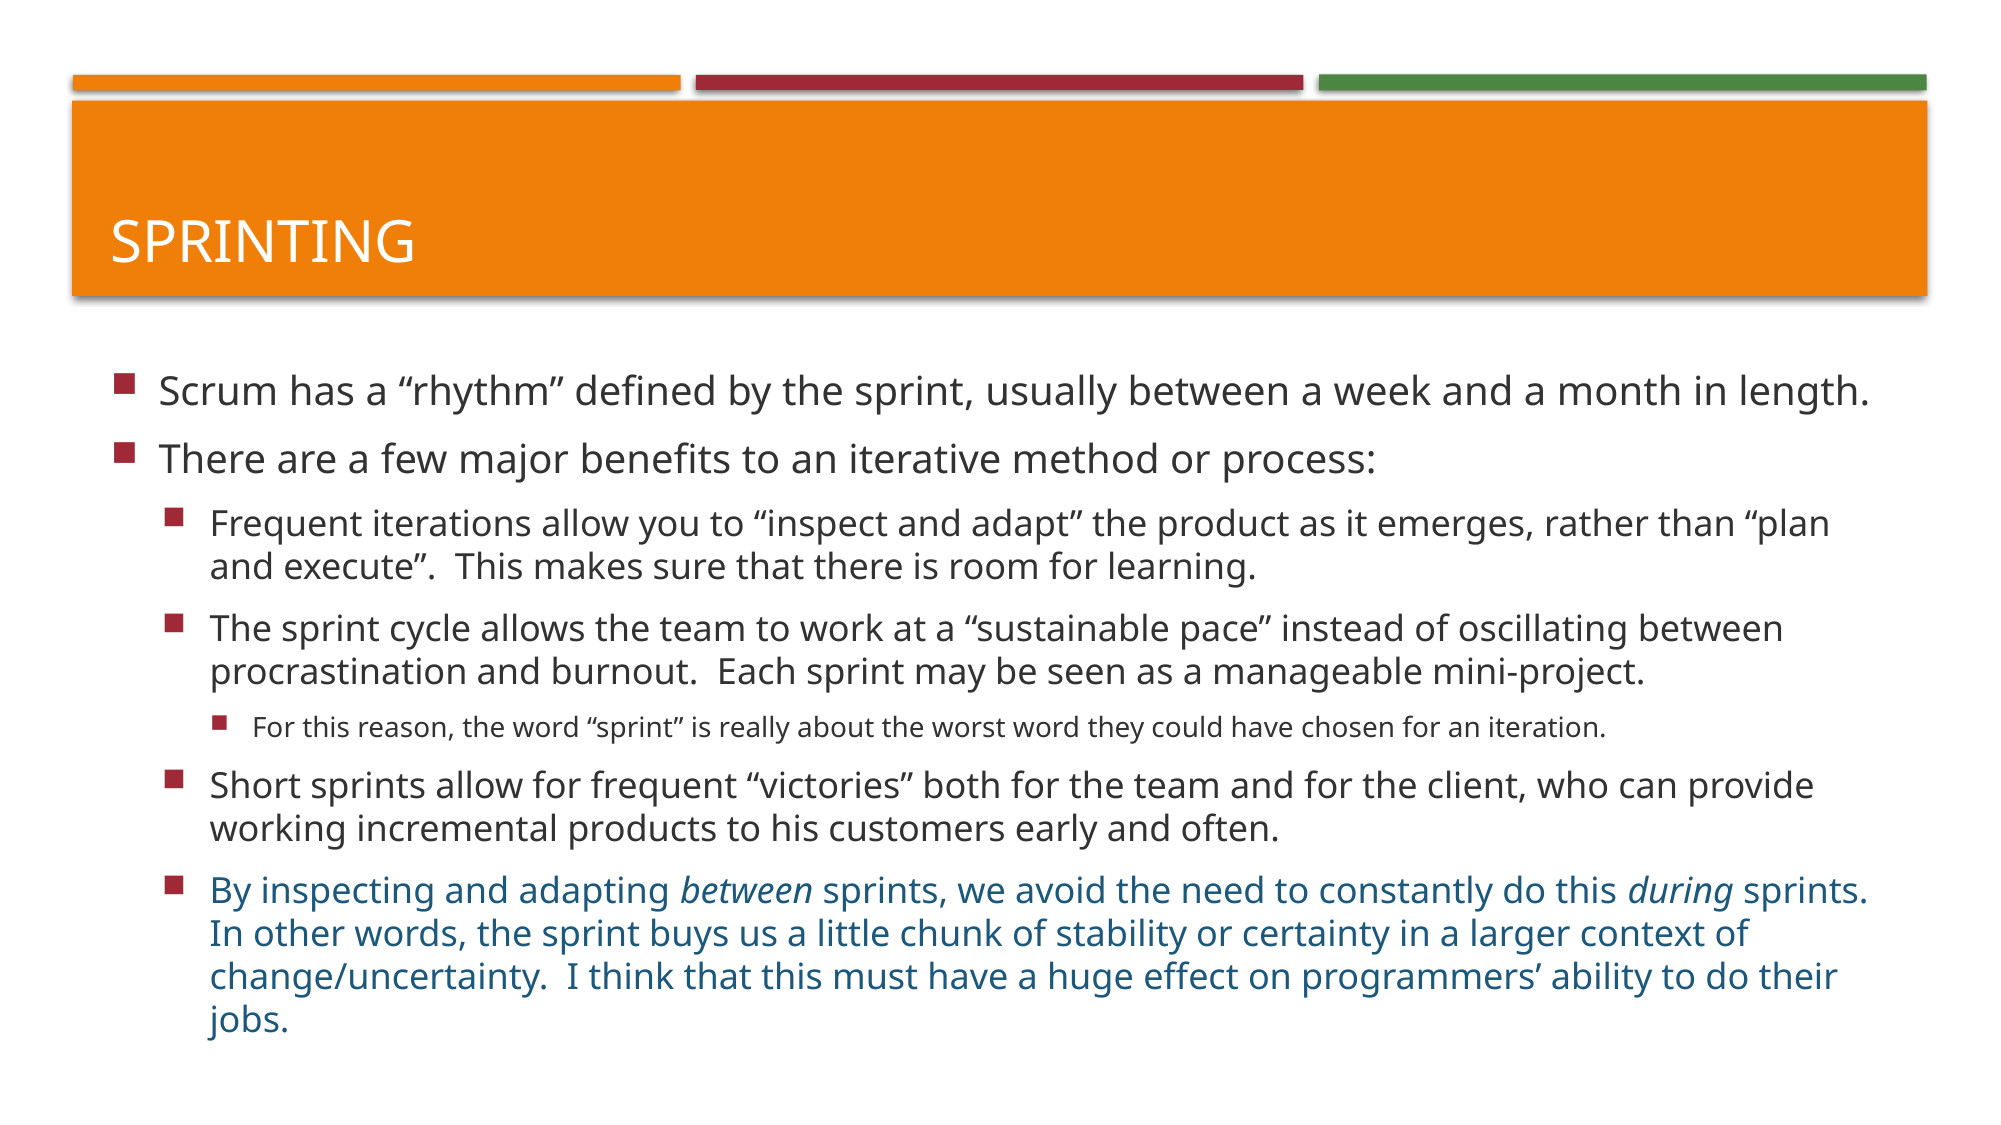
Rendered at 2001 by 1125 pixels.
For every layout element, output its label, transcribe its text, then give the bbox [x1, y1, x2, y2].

list Scrum has a “rhythm” defined by the sprint, usually between a week and a month in length. There are a few major benefits to an iterative method or process: Frequent iterations allow you to “inspect and adapt” the product as it emerges, rather than “plan and execute”. This makes sure that there is room for learning. The sprint cycle allows the team to work at a “sustainable pace” instead of oscillating between procrastination and burnout. Each sprint may be seen as a manageable mini-project. For this reason, the word “sprint” is really about the worst word they could have chosen for an iteration. Short sprints allow for frequent “victories” both for the team and for the client, who can provide working incremental products to his customers early and often. By inspecting and adapting between sprints, we avoid the need to constantly do this during sprints. In other words, the sprint buys us a little chunk of stability or certainty in a larger context of change/uncertainty. I think that this must have a huge effect on programmers’ ability to do their jobs. [95, 357, 1905, 1094]
title sprinting [95, 115, 1905, 282]
